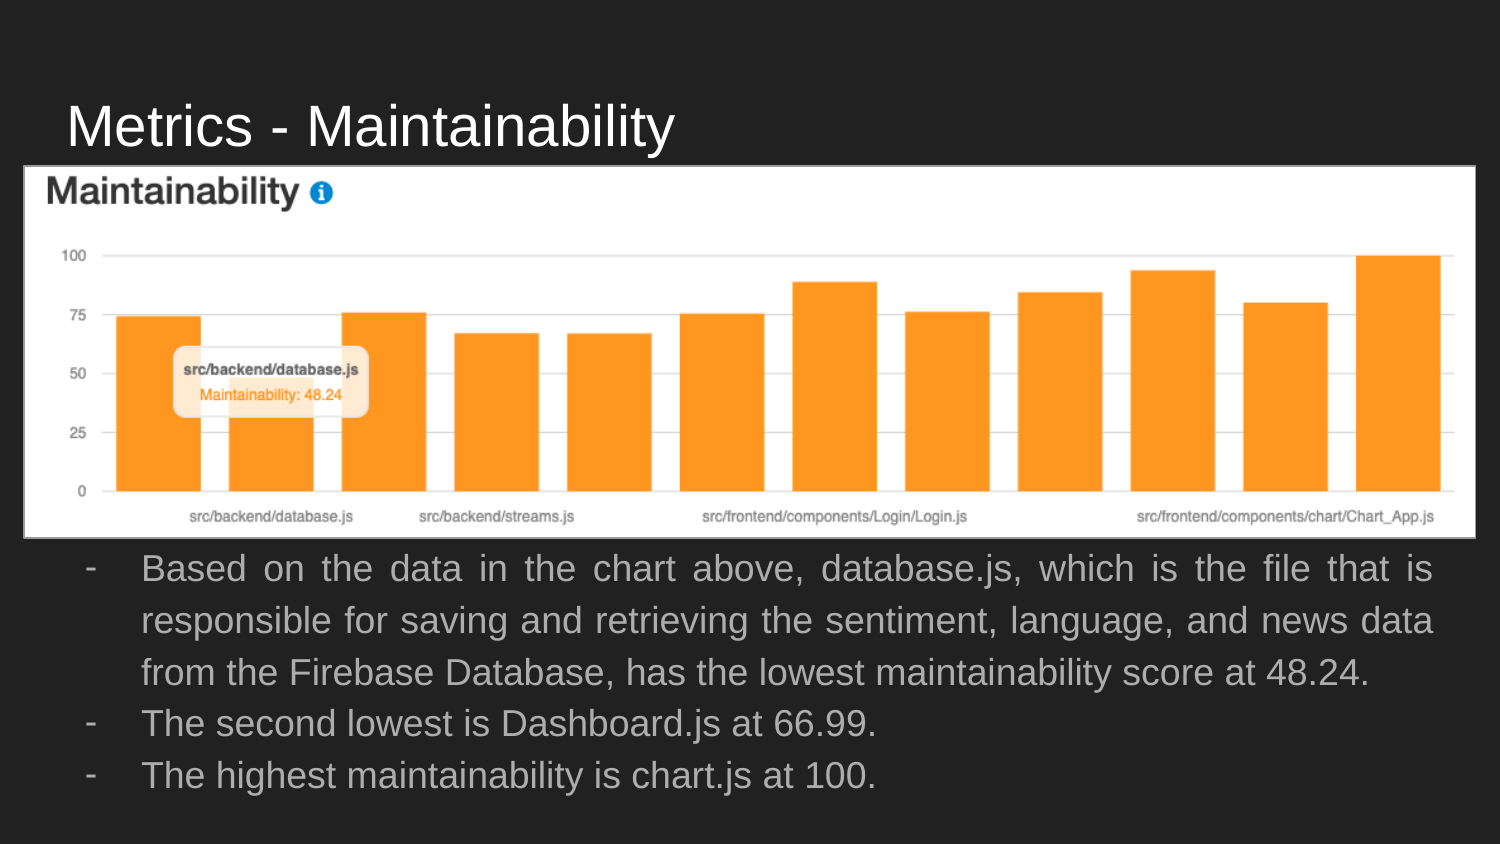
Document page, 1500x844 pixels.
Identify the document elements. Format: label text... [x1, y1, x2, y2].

picture [24, 166, 1476, 538]
title Metrics - Maintainability [51, 72, 1449, 165]
list Based on the data in the chart above, database.js, which is the file that is responsible for saving and retrieving the sentiment, language, and news data from the Firebase Database, has the lowest maintainability score at 48.24. The second lowest is Dashboard.js at 66.99. The highest maintainability is chart.js at 100. [51, 546, 1449, 750]
